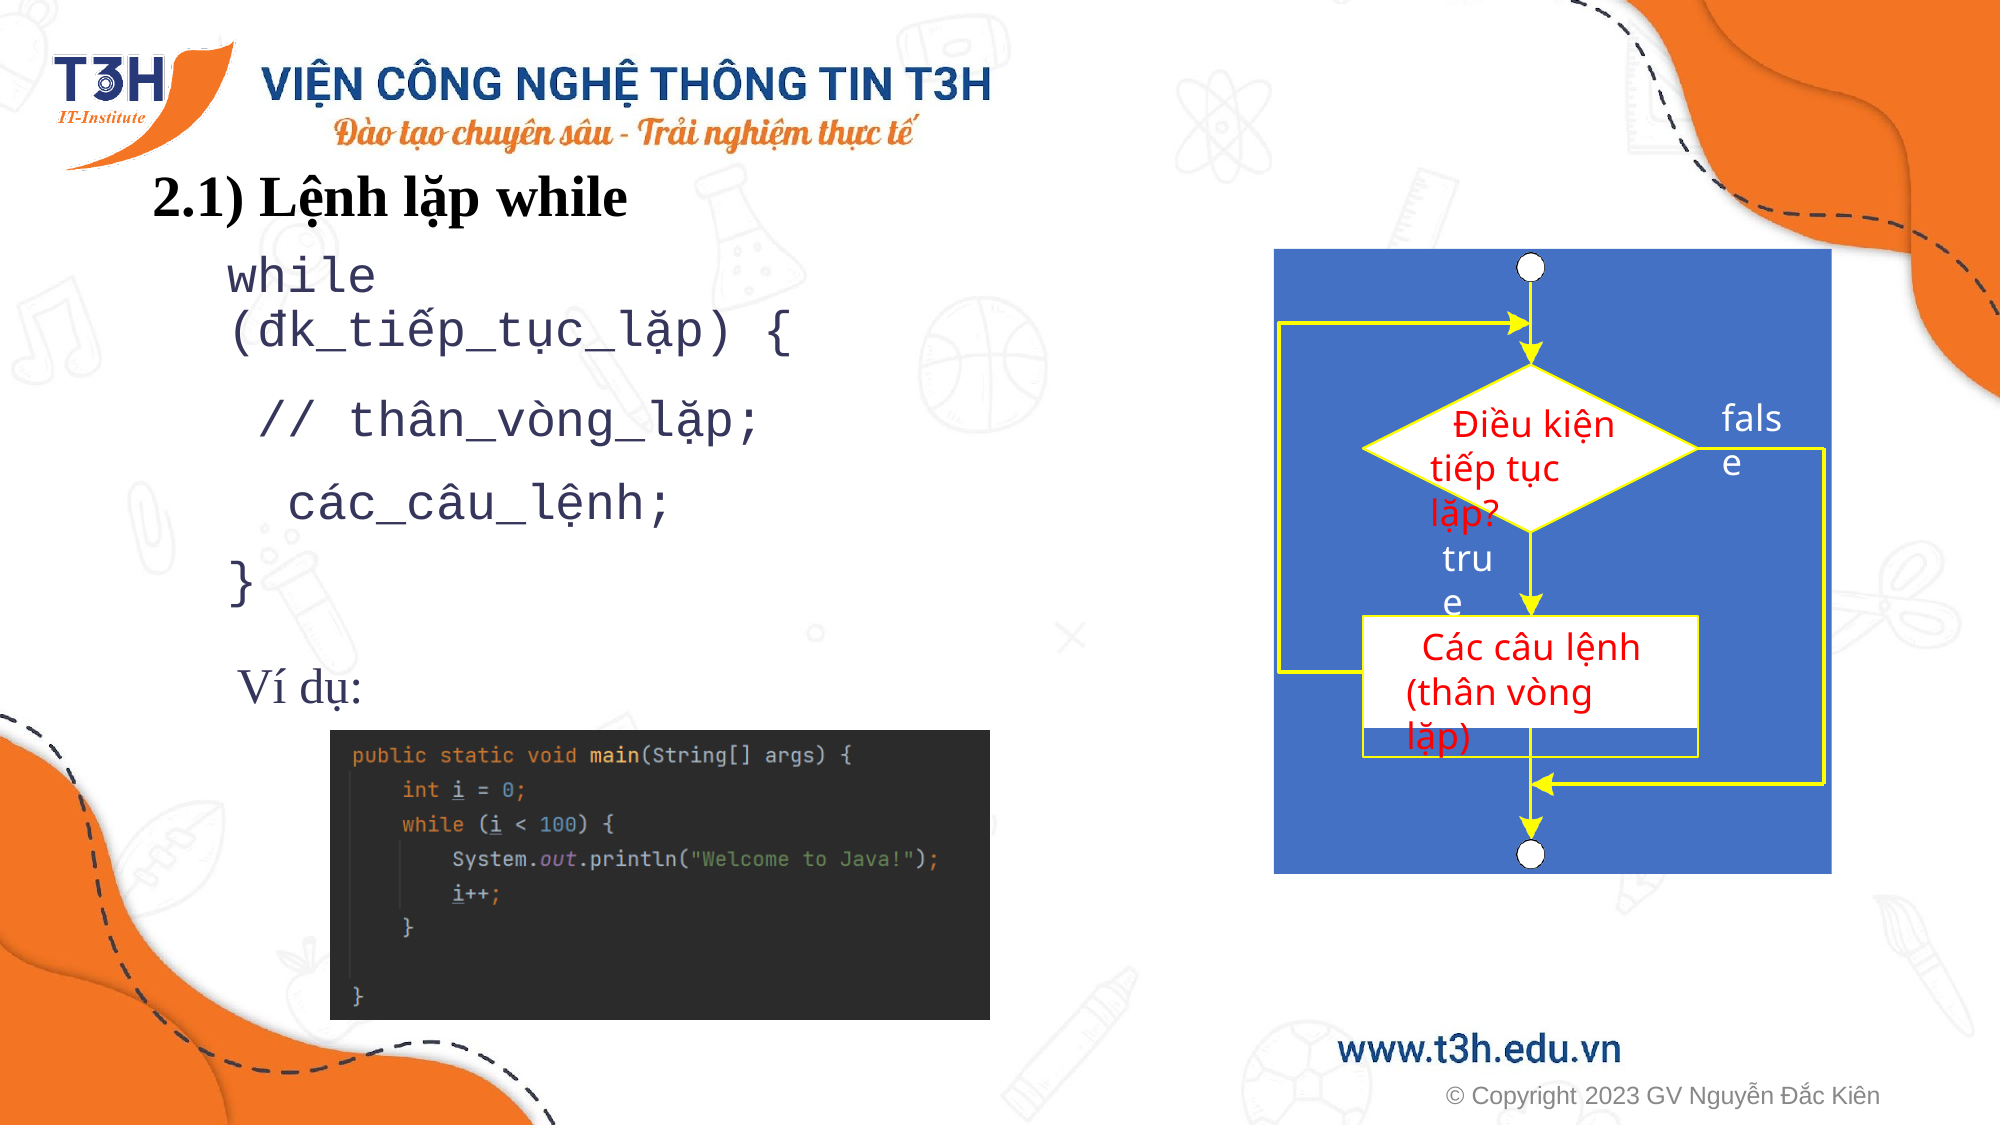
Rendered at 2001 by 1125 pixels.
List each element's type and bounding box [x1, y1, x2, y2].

text_box [1276, 310, 1825, 869]
picture [0, 0, 2000, 1125]
text_box [1362, 252, 1699, 309]
text_box [1273, 248, 1832, 875]
